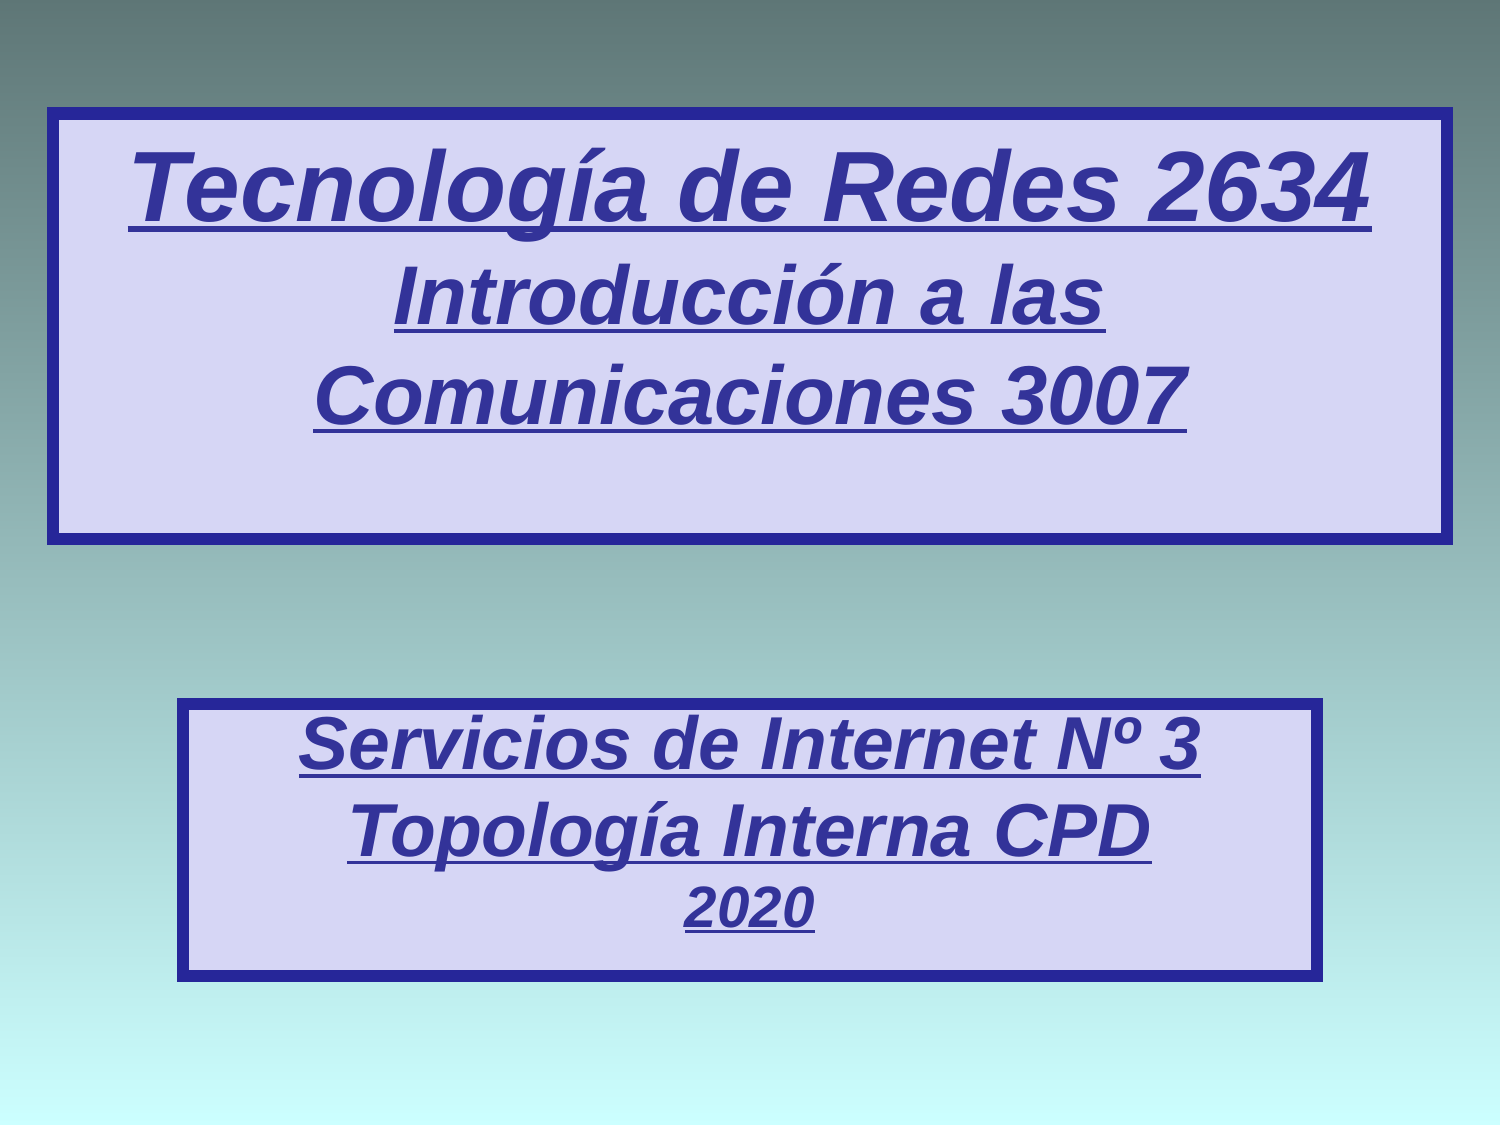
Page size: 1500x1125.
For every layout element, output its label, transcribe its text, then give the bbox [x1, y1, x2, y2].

title Tecnología de Redes 2634 Introducción a las Comunicaciones 3007 [52, 113, 1448, 540]
subtitle Servicios de Internet Nº 3 Topología Interna CPD 2020 [182, 703, 1318, 977]
